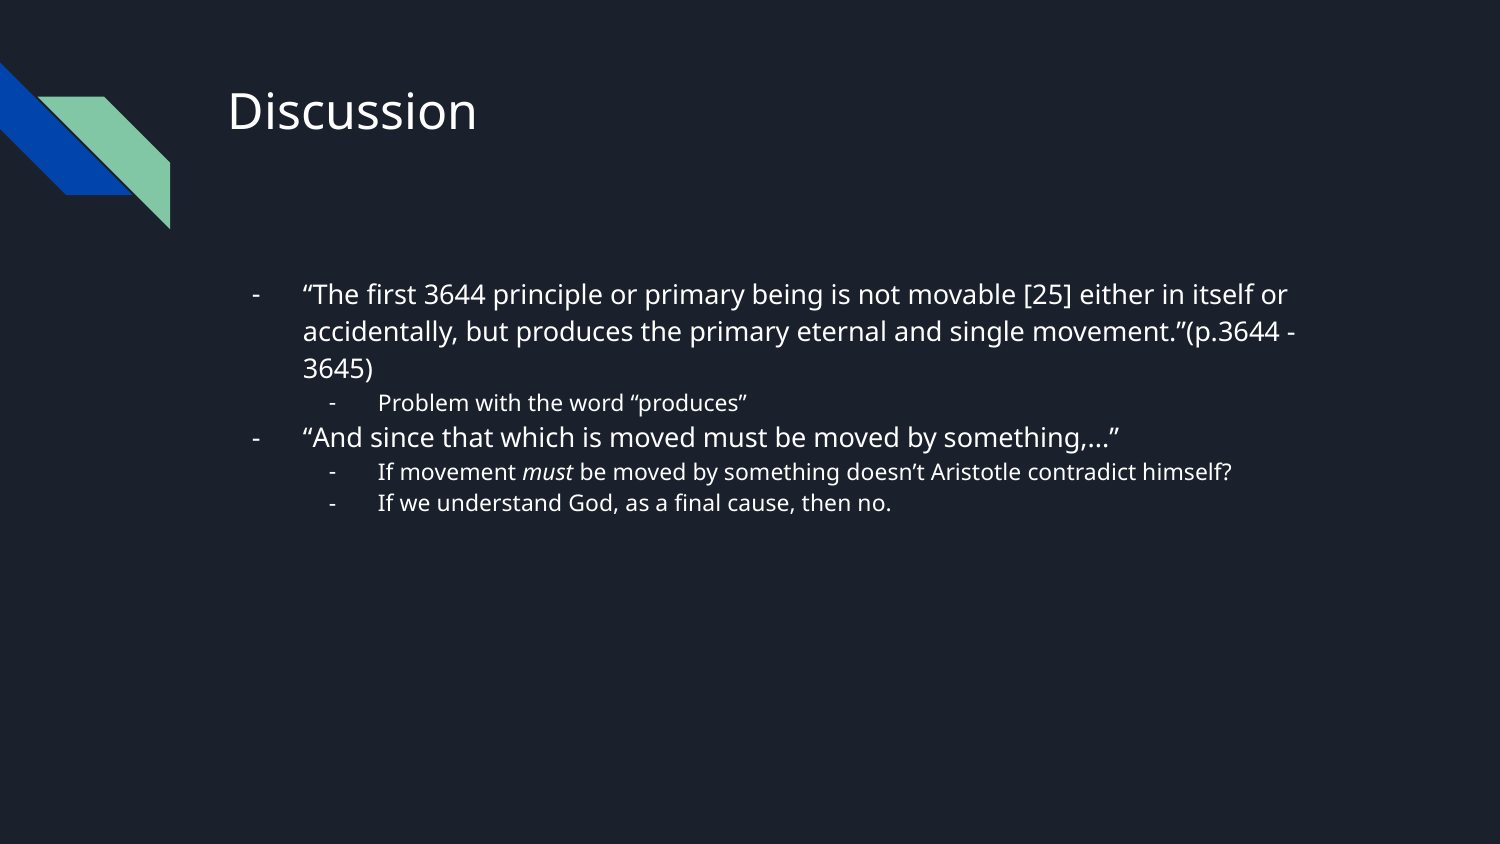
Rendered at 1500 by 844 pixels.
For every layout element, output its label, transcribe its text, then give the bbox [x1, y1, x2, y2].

title Discussion [212, 64, 1368, 215]
list “The first 3644 principle or primary being is not movable [25] either in itself or accidentally, but produces the primary eternal and single movement.”(p.3644 - 3645) Problem with the word “produces” “And since that which is moved must be moved by something,...” If movement must be moved by something doesn’t Aristotle contradict himself? If we understand God, as a final cause, then no. [212, 257, 1368, 735]
